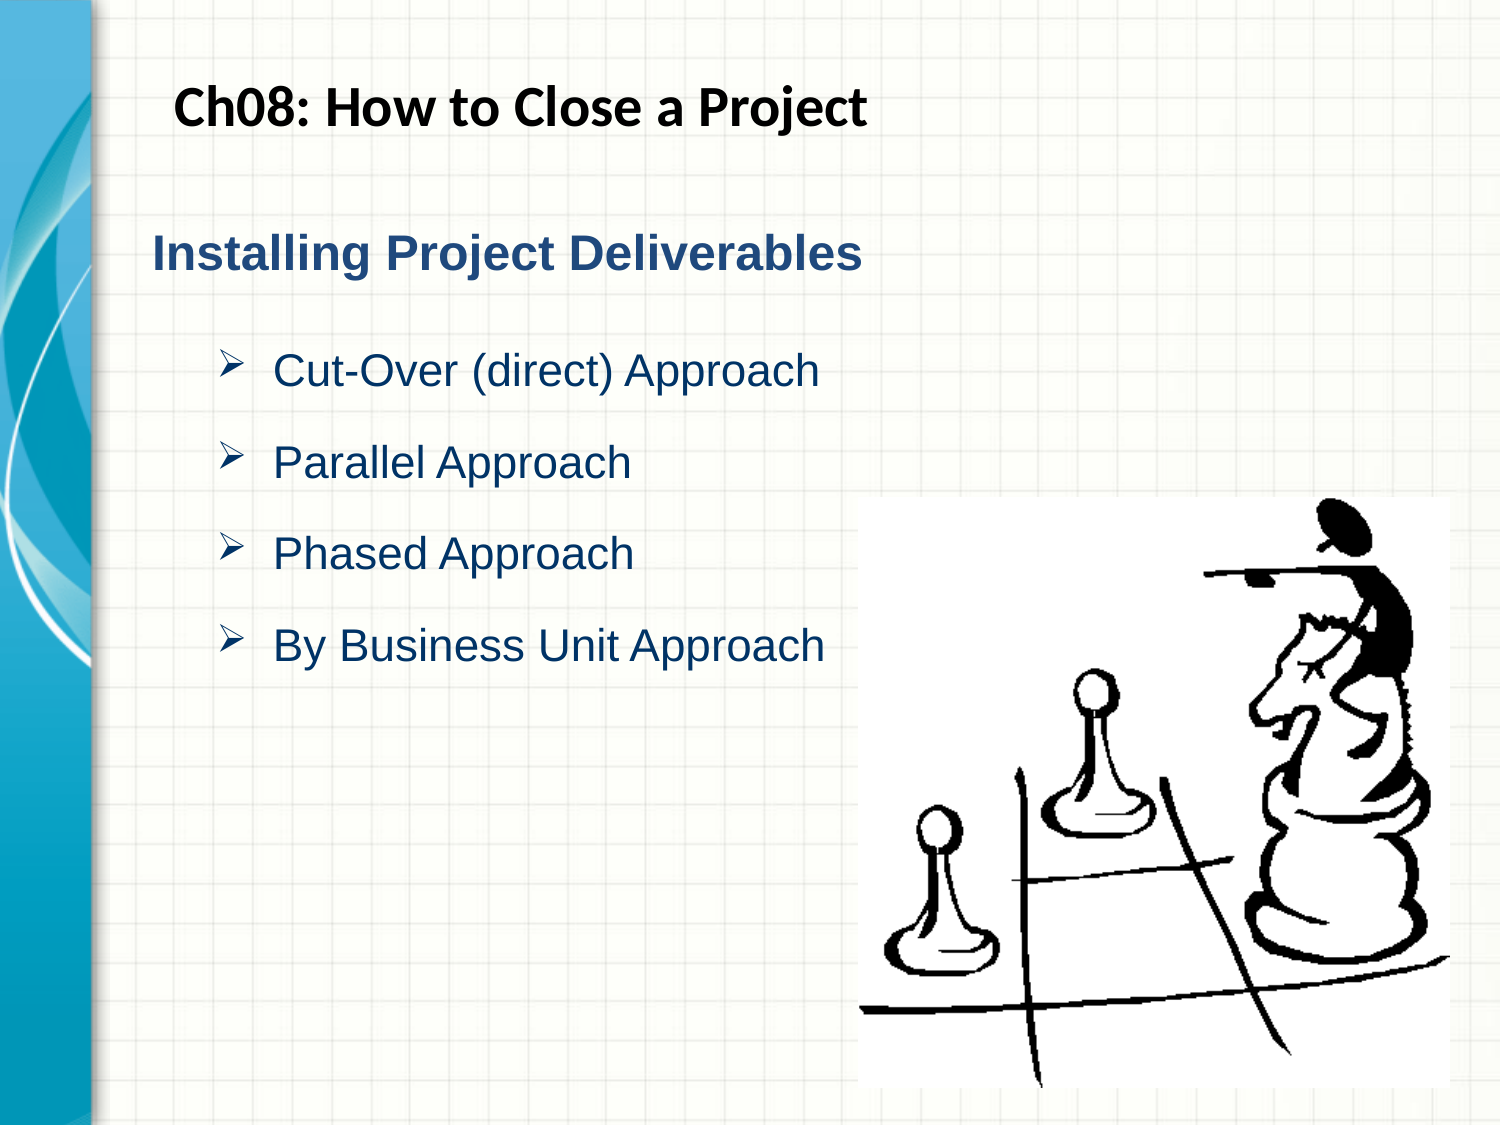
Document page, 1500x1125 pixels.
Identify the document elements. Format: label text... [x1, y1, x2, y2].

text_box Installing Project Deliverables [137, 212, 1200, 288]
picture [0, 0, 1500, 1125]
text_box Cut-Over (direct) Approach Parallel Approach Phased Approach By Business Unit Approach [216, 333, 1005, 750]
title Ch08: How to Close a Project [142, 43, 1482, 150]
